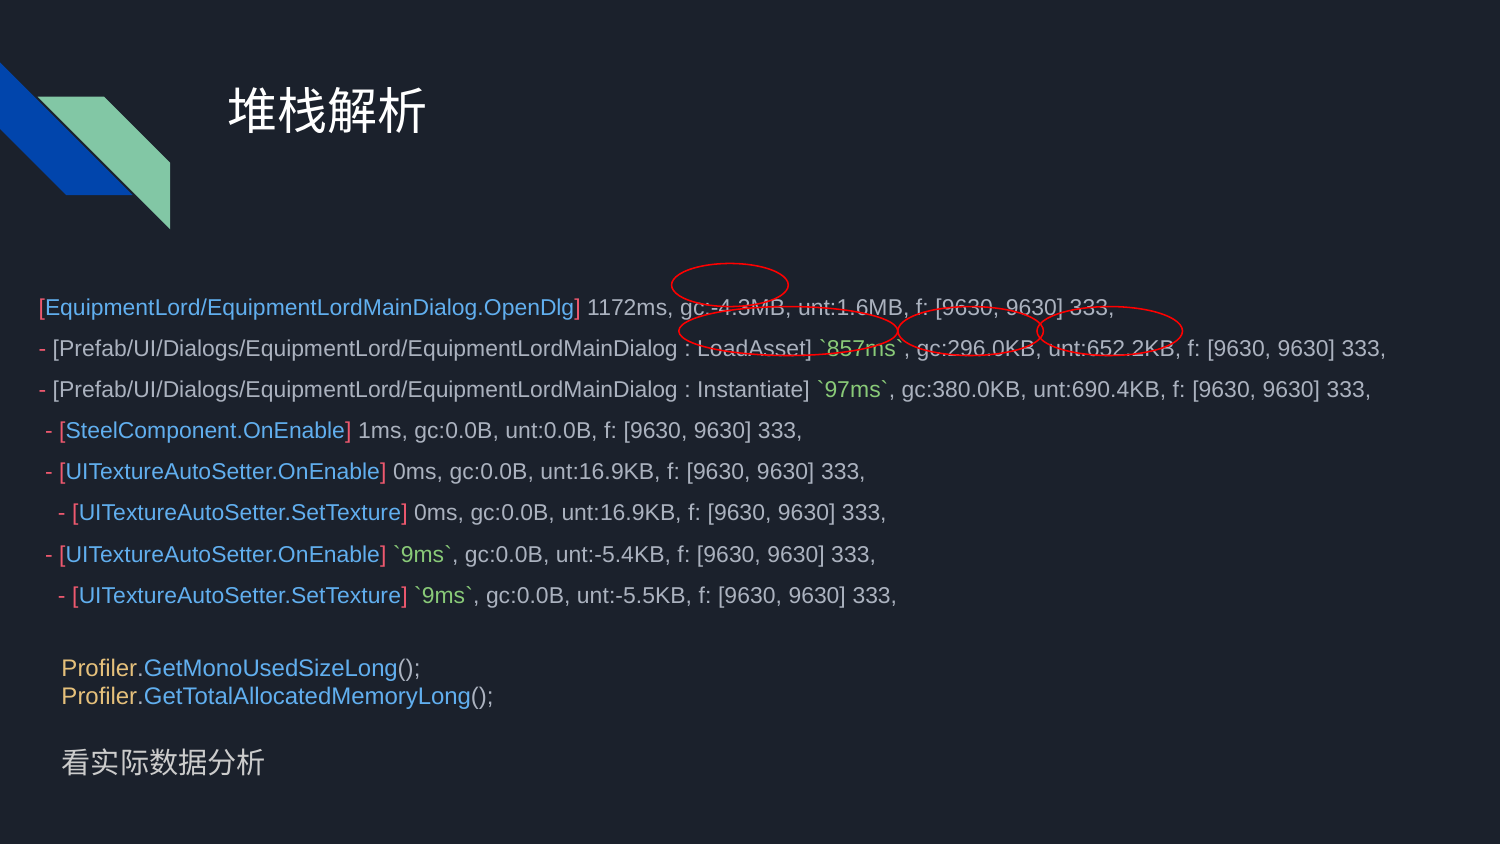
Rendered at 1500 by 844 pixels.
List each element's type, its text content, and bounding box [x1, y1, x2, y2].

text_box [671, 263, 789, 307]
text_box [EquipmentLord/EquipmentLordMainDialog.OpenDlg] 1172ms, gc:-4.3MB, unt:1.6MB, f: [9630, 9630] 333, - [Prefab/UI/Dialogs/EquipmentLord/EquipmentLordMainDialog : LoadAsset] `857ms`, gc:296.0KB, unt:652.2KB, f: [9630, 9630] 333, - [Prefab/UI/Dialogs/EquipmentLord/EquipmentLordMainDialog : Instantiate] `97ms`, gc:380.0KB, unt:690.4KB, f: [9630, 9630] 333, - [SteelComponent.OnEnable] 1ms, gc:0.0B, unt:0.0B, f: [9630, 9630] 333, - [UITextureAutoSetter.OnEnable] 0ms, gc:0.0B, unt:16.9KB, f: [9630, 9630] 333, - [UITextureAutoSetter.SetTexture] 0ms, gc:0.0B, unt:16.9KB, f: [9630, 9630] 333, - [UITextureAutoSetter.OnEnable] `9ms`, gc:0.0B, unt:-5.4KB, f: [9630, 9630] 333, - [UITextureAutoSetter.SetTexture] `9ms`, gc:0.0B, unt:-5.5KB, f: [9630, 9630] 333, [23, 263, 1477, 625]
title 堆栈解析 [212, 64, 1368, 215]
text_box [1036, 306, 1183, 356]
text_box Profiler.GetMonoUsedSizeLong(); Profiler.GetTotalAllocatedMemoryLong(); 看实际数据分析 [46, 637, 1183, 788]
text_box [897, 306, 1040, 356]
text_box [678, 306, 898, 356]
